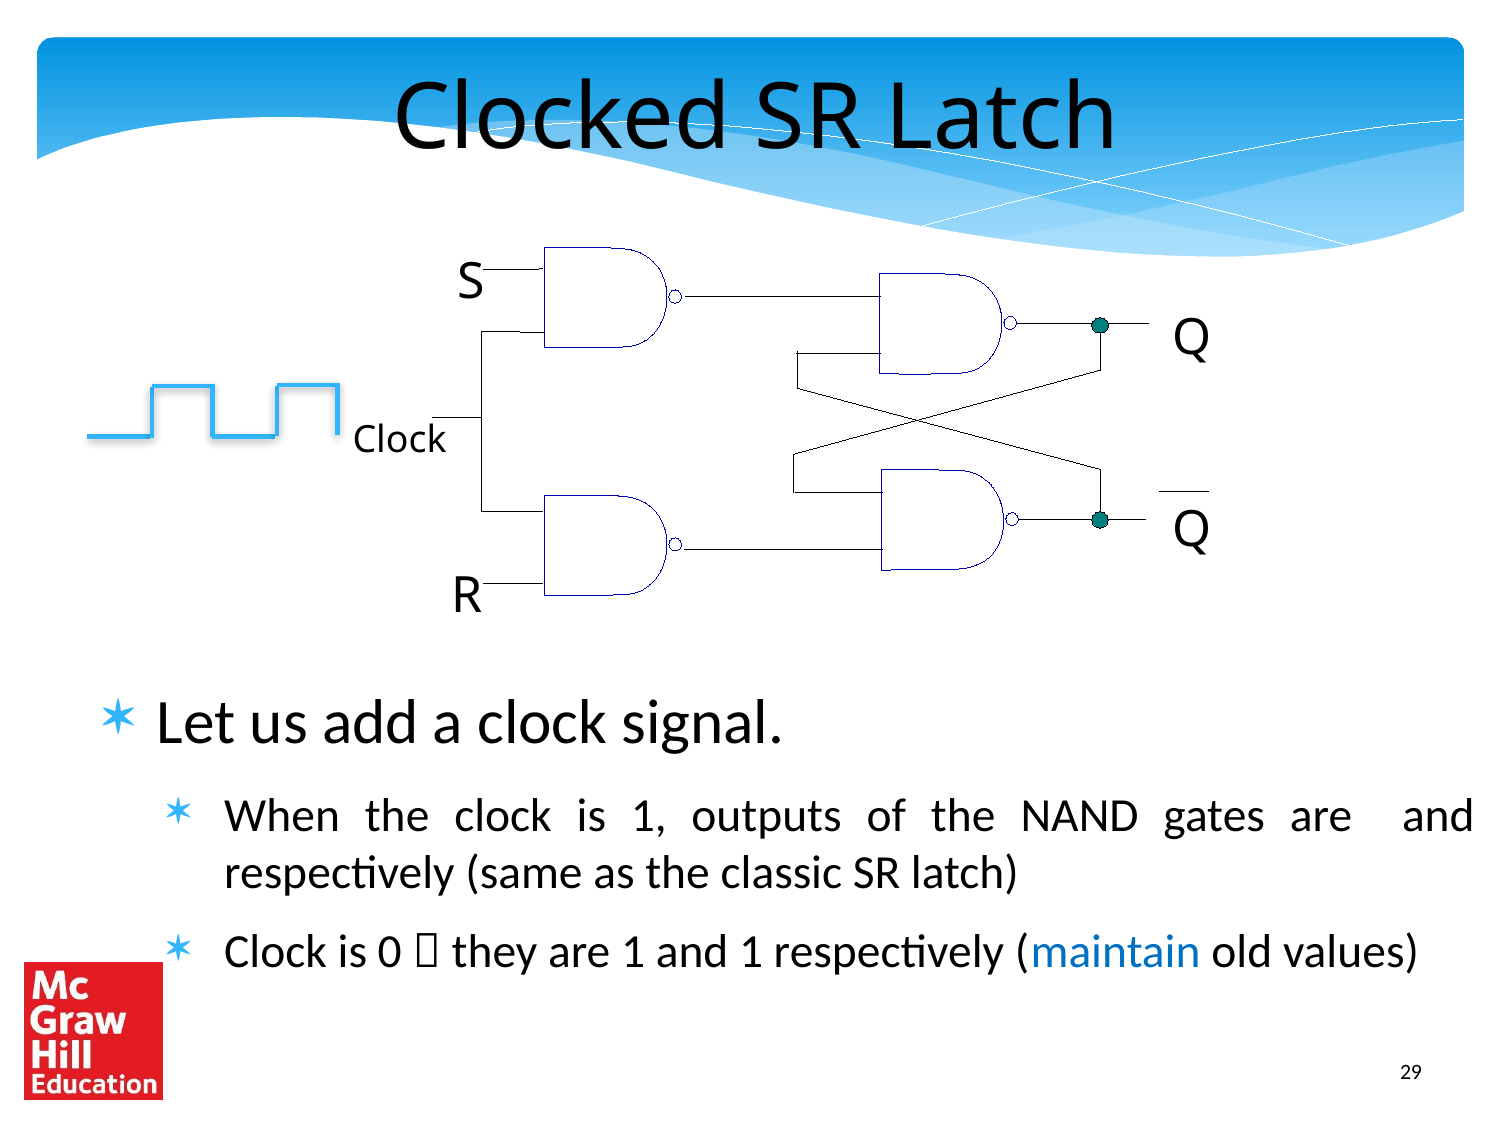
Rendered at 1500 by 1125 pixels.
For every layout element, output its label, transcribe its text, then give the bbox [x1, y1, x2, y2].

text_box 29 [1385, 1049, 1500, 1091]
picture [24, 962, 163, 1101]
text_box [352, 237, 1223, 629]
text_box Clocked SR Latch [49, 49, 1463, 175]
